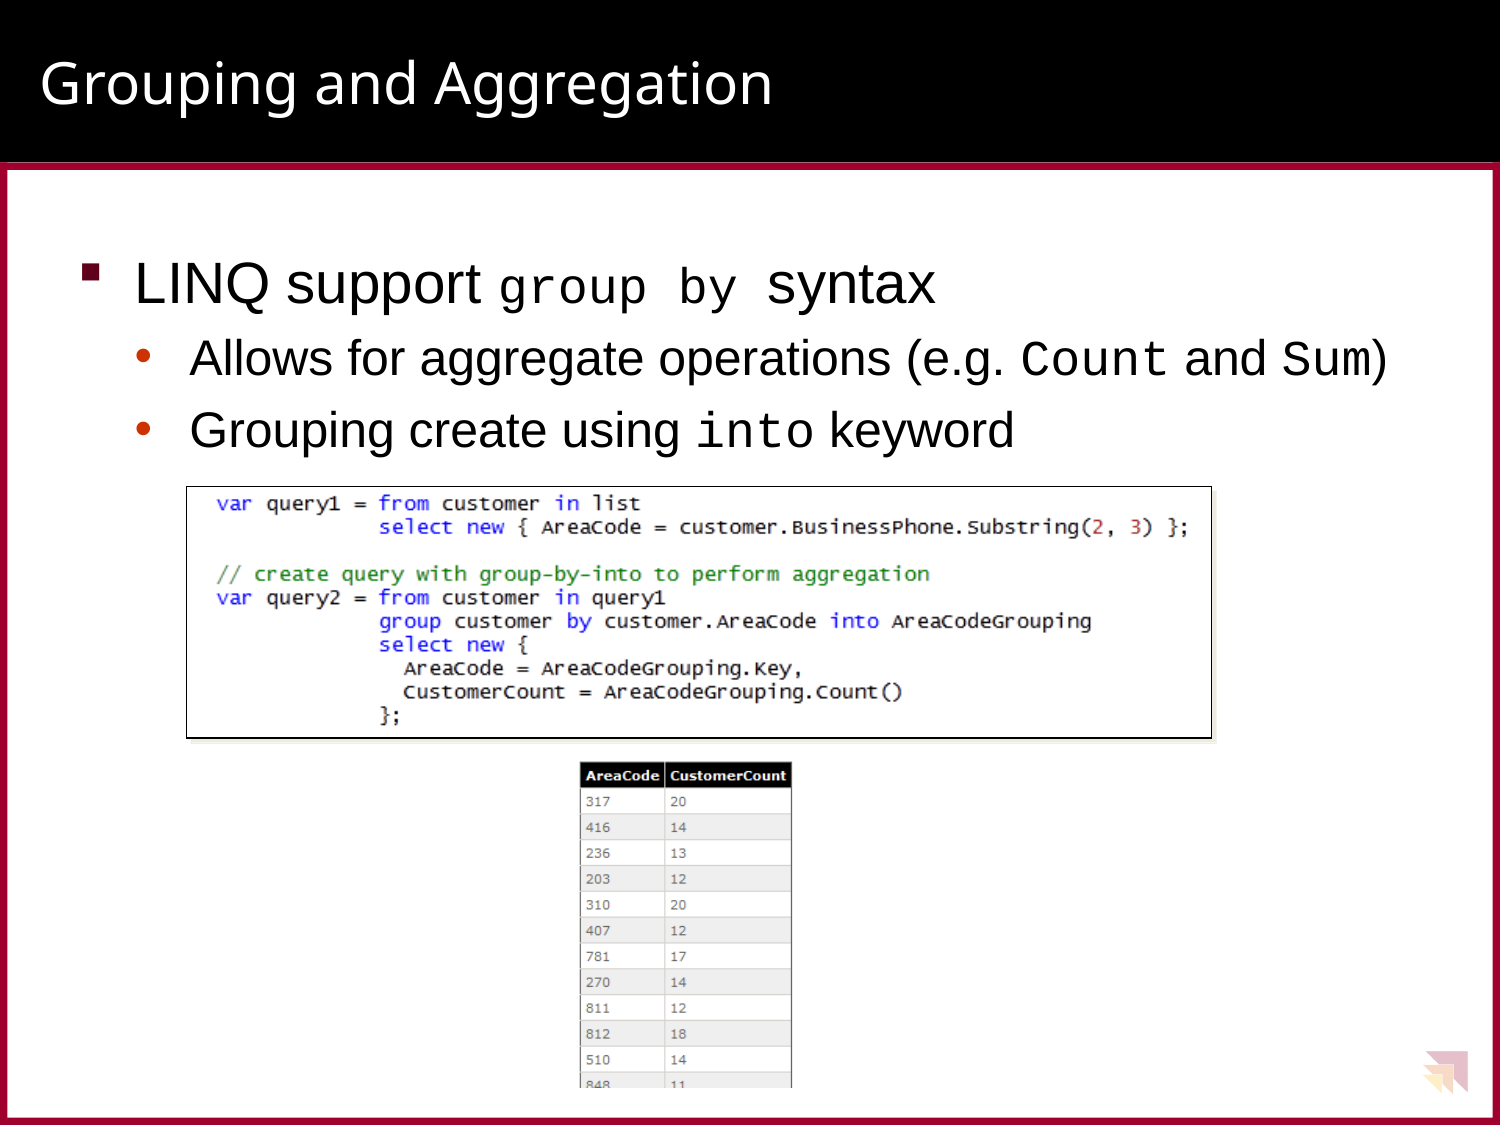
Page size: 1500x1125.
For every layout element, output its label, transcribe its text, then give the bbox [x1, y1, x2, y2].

picture [187, 487, 1212, 738]
picture [573, 757, 825, 1088]
list LINQ support group by syntax Allows for aggregate operations (e.g. Count and Sum) Grouping create using into keyword [62, 237, 1438, 1088]
title Grouping and Aggregation [24, 12, 1438, 150]
